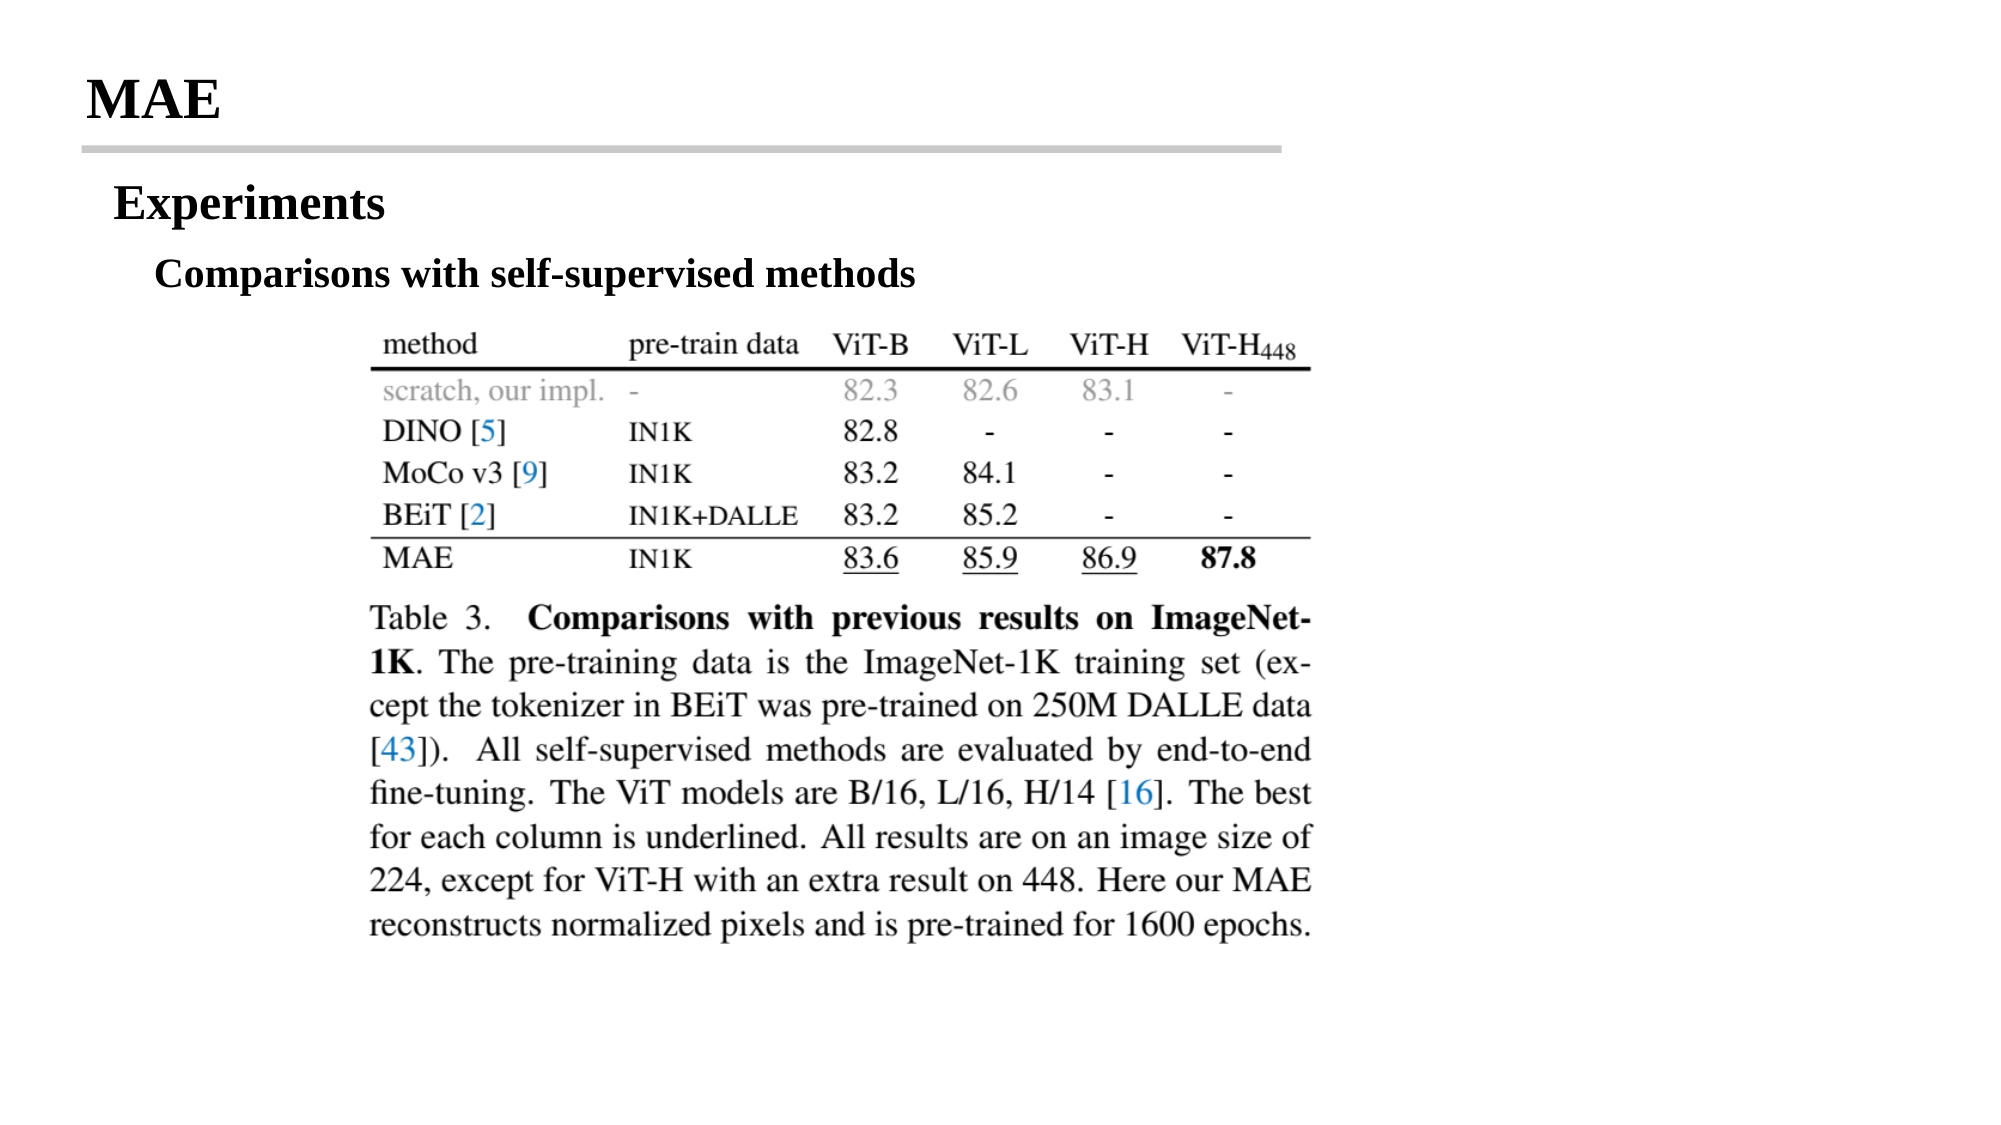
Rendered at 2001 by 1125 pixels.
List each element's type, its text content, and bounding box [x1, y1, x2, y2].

text_box Experiments [98, 162, 699, 238]
picture [360, 319, 1321, 950]
text_box MAE [71, 53, 238, 138]
text_box Comparisons with self-supervised methods [138, 238, 932, 304]
